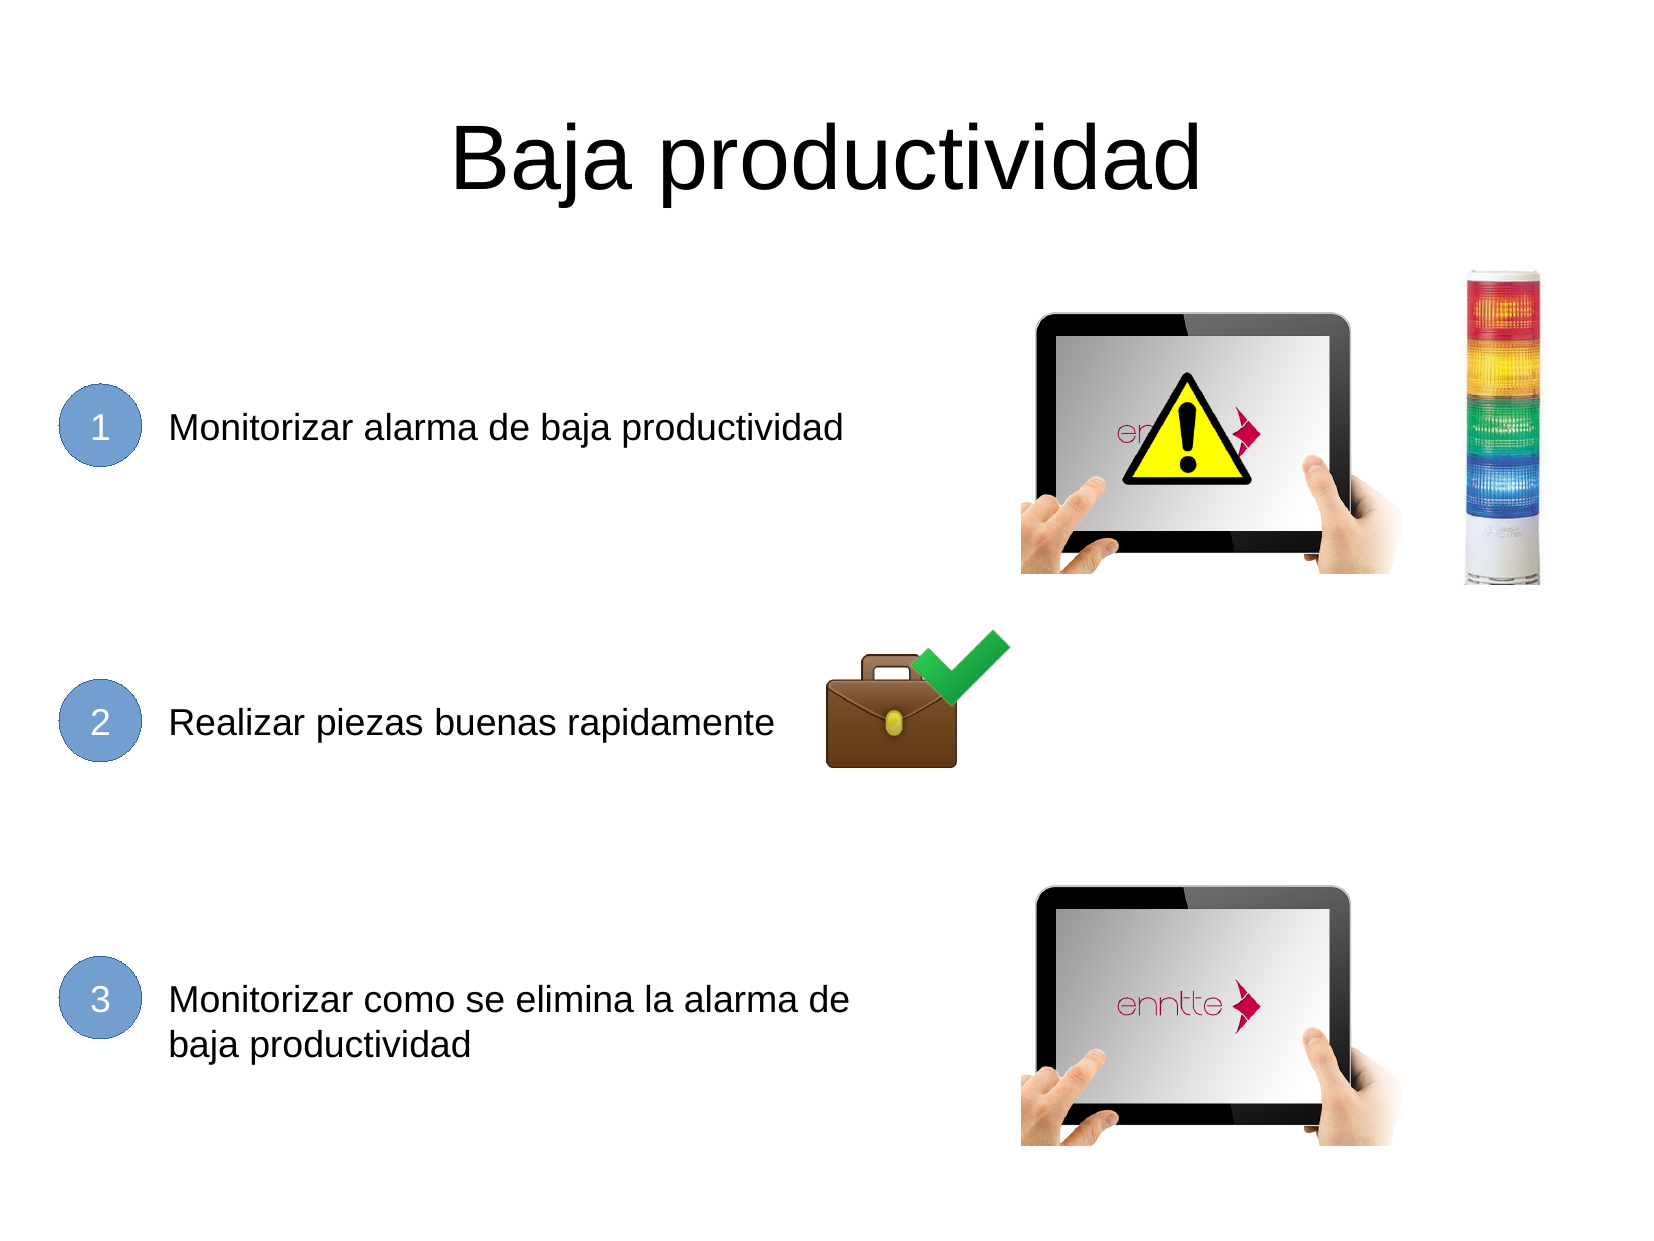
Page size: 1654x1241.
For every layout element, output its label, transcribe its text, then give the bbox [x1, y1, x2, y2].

text_box Monitorizar alarma de baja productividad [153, 395, 886, 464]
picture [1021, 885, 1402, 1146]
text_box Realizar piezas buenas rapidamente [153, 690, 821, 759]
text_box Baja productividad [82, 49, 1571, 257]
text_box 3 [58, 956, 142, 1039]
picture [1457, 265, 1548, 585]
text_box Monitorizar como se elimina la alarma de baja productividad [153, 968, 886, 1067]
picture [1021, 312, 1402, 574]
text_box 2 [58, 679, 142, 762]
picture [826, 594, 1028, 768]
text_box 1 [58, 383, 142, 467]
